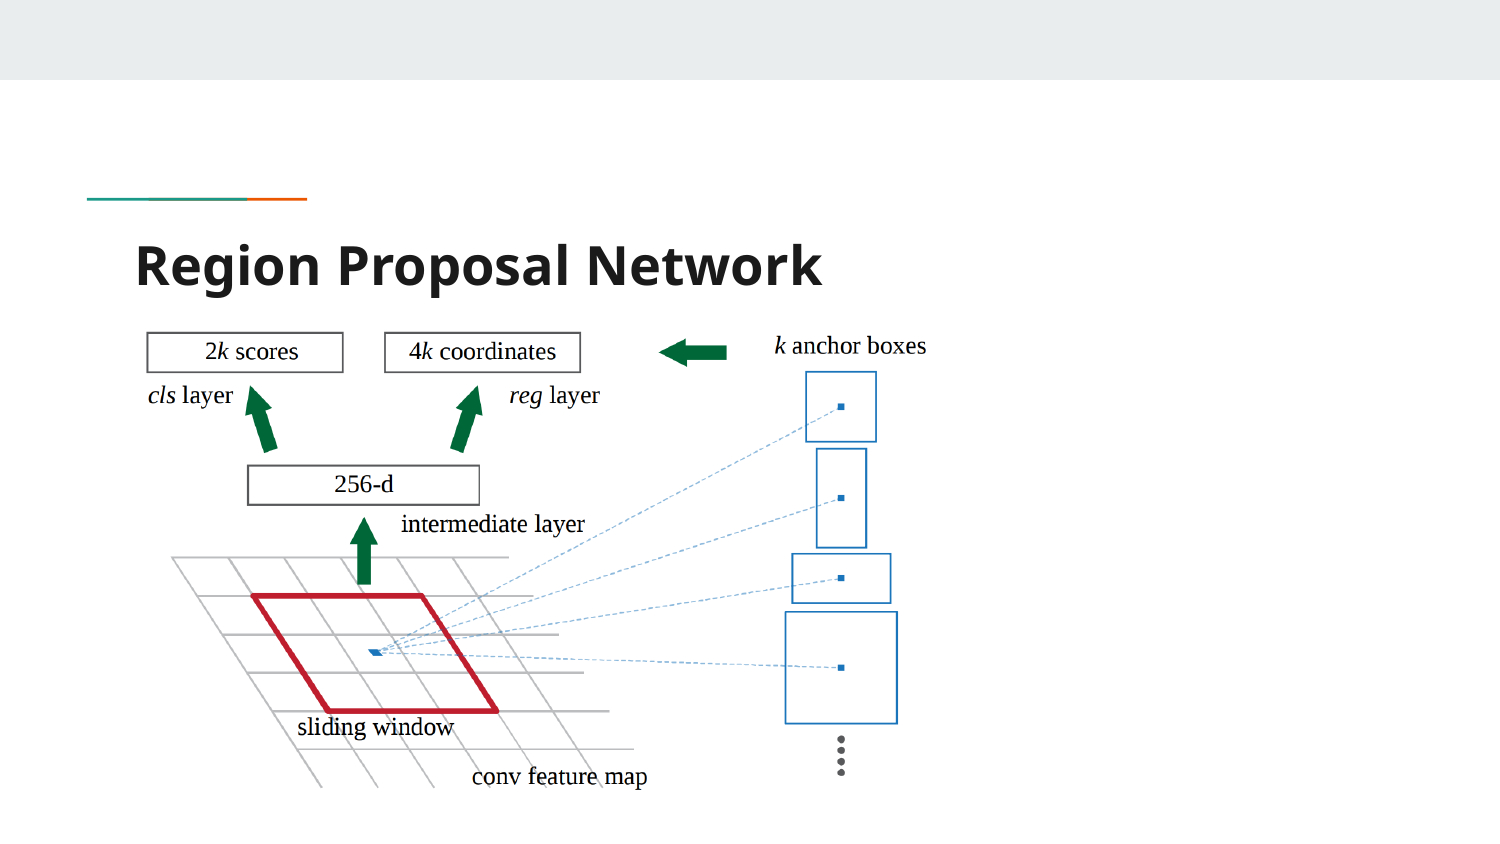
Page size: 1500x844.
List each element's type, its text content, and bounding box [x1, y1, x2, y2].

title Region Proposal Network [119, 216, 1381, 305]
picture [119, 313, 952, 804]
